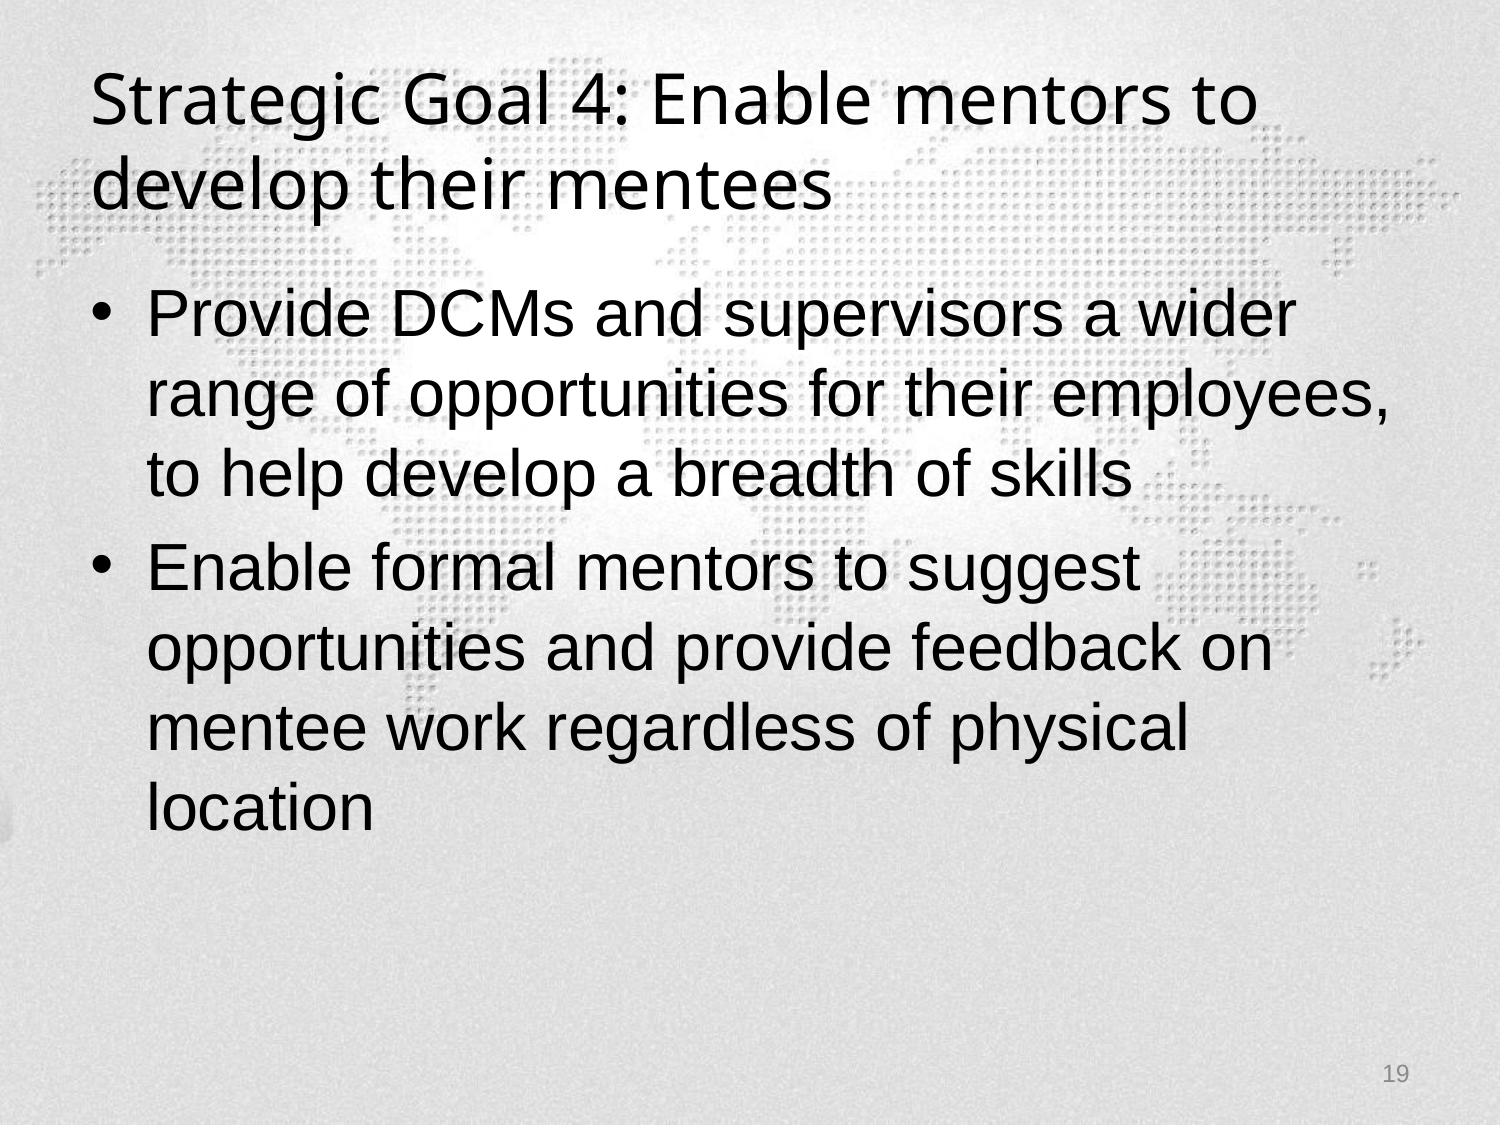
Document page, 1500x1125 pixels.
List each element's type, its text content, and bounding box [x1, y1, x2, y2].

picture [0, 0, 1500, 1125]
title Strategic Goal 4: Enable mentors to develop their mentees [75, 45, 1425, 233]
list Provide DCMs and supervisors a wider range of opportunities for their employees, to help develop a breadth of skills Enable formal mentors to suggest opportunities and provide feedback on mentee work regardless of physical location [75, 262, 1425, 1005]
slide_number 19 [1074, 1042, 1425, 1103]
